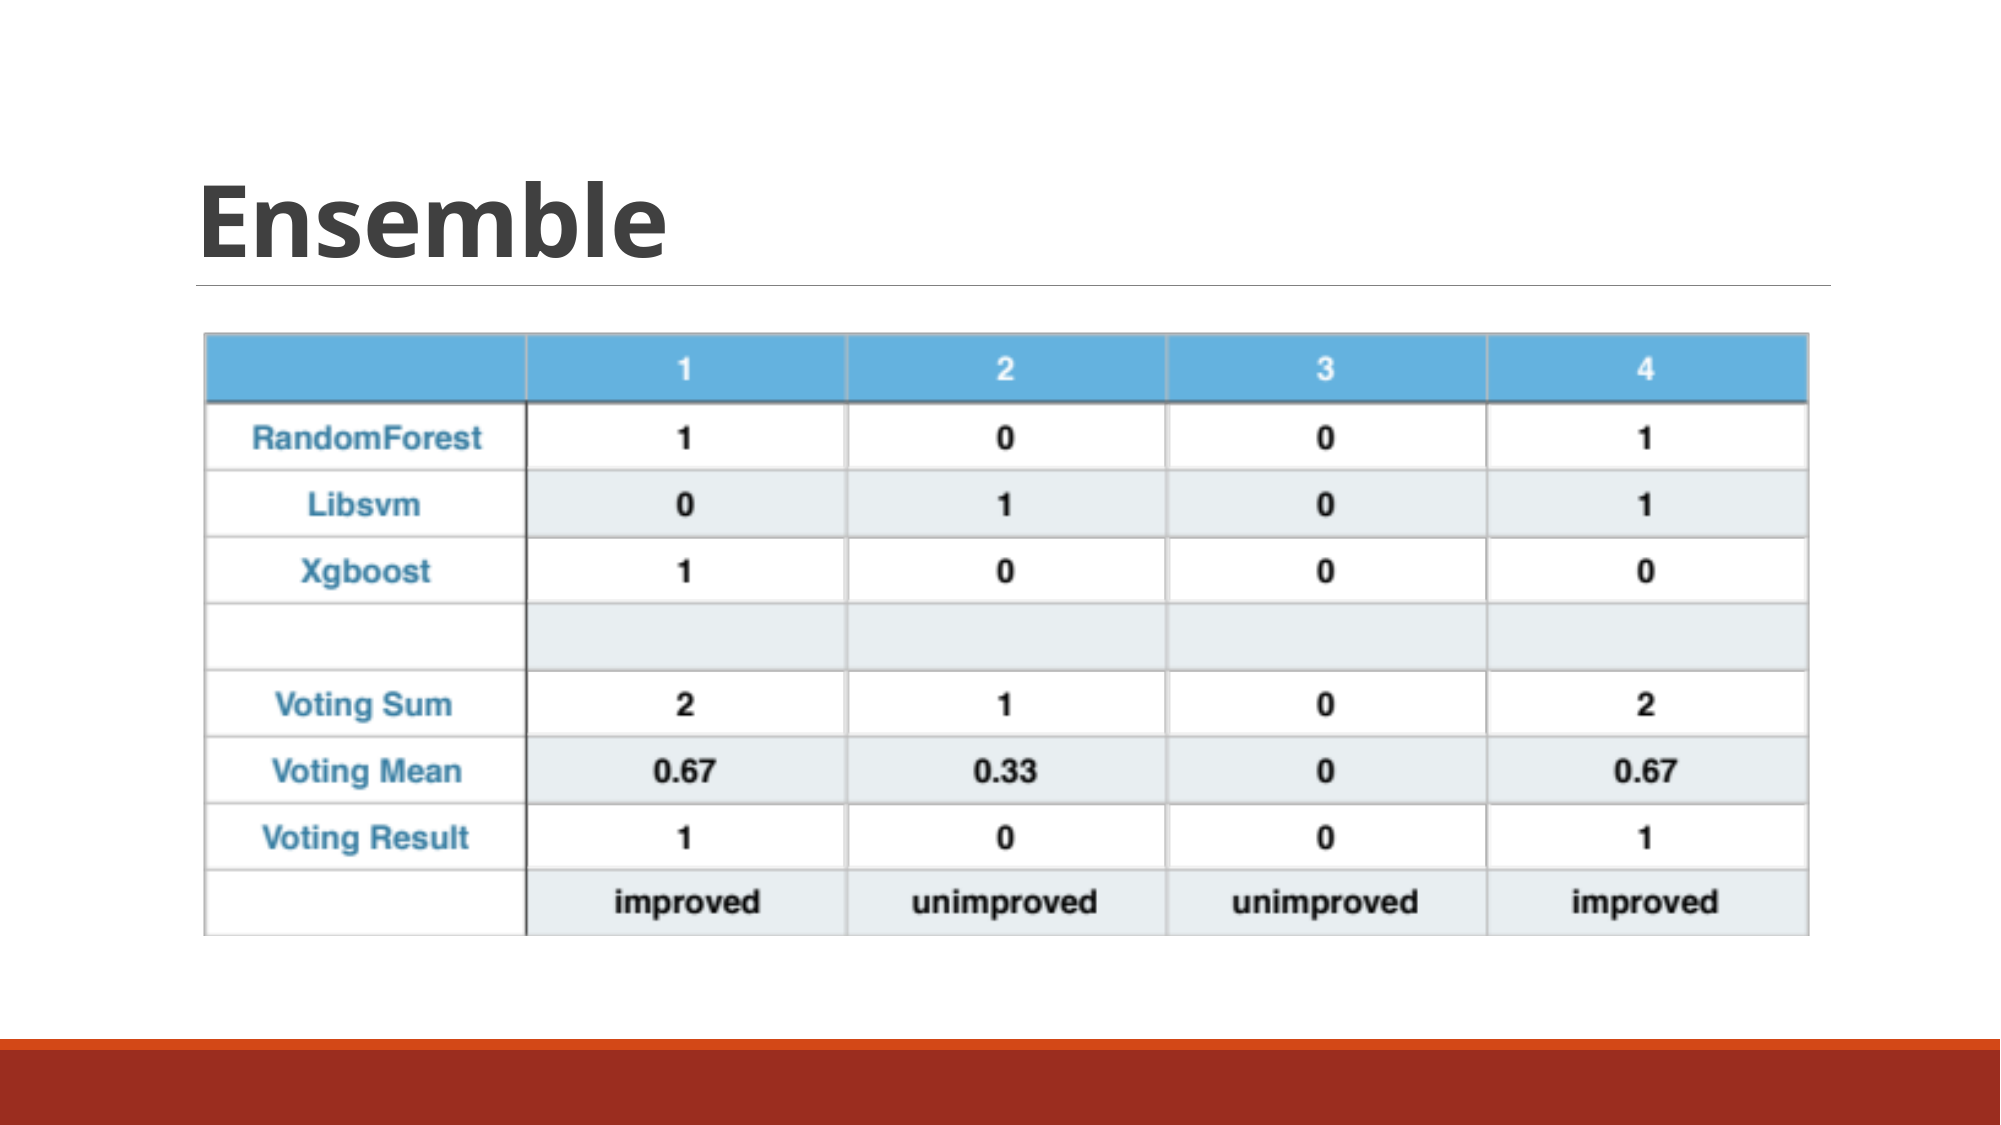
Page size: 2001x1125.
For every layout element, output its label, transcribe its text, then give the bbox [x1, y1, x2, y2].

picture [199, 329, 1811, 937]
title Ensemble [180, 47, 1830, 285]
